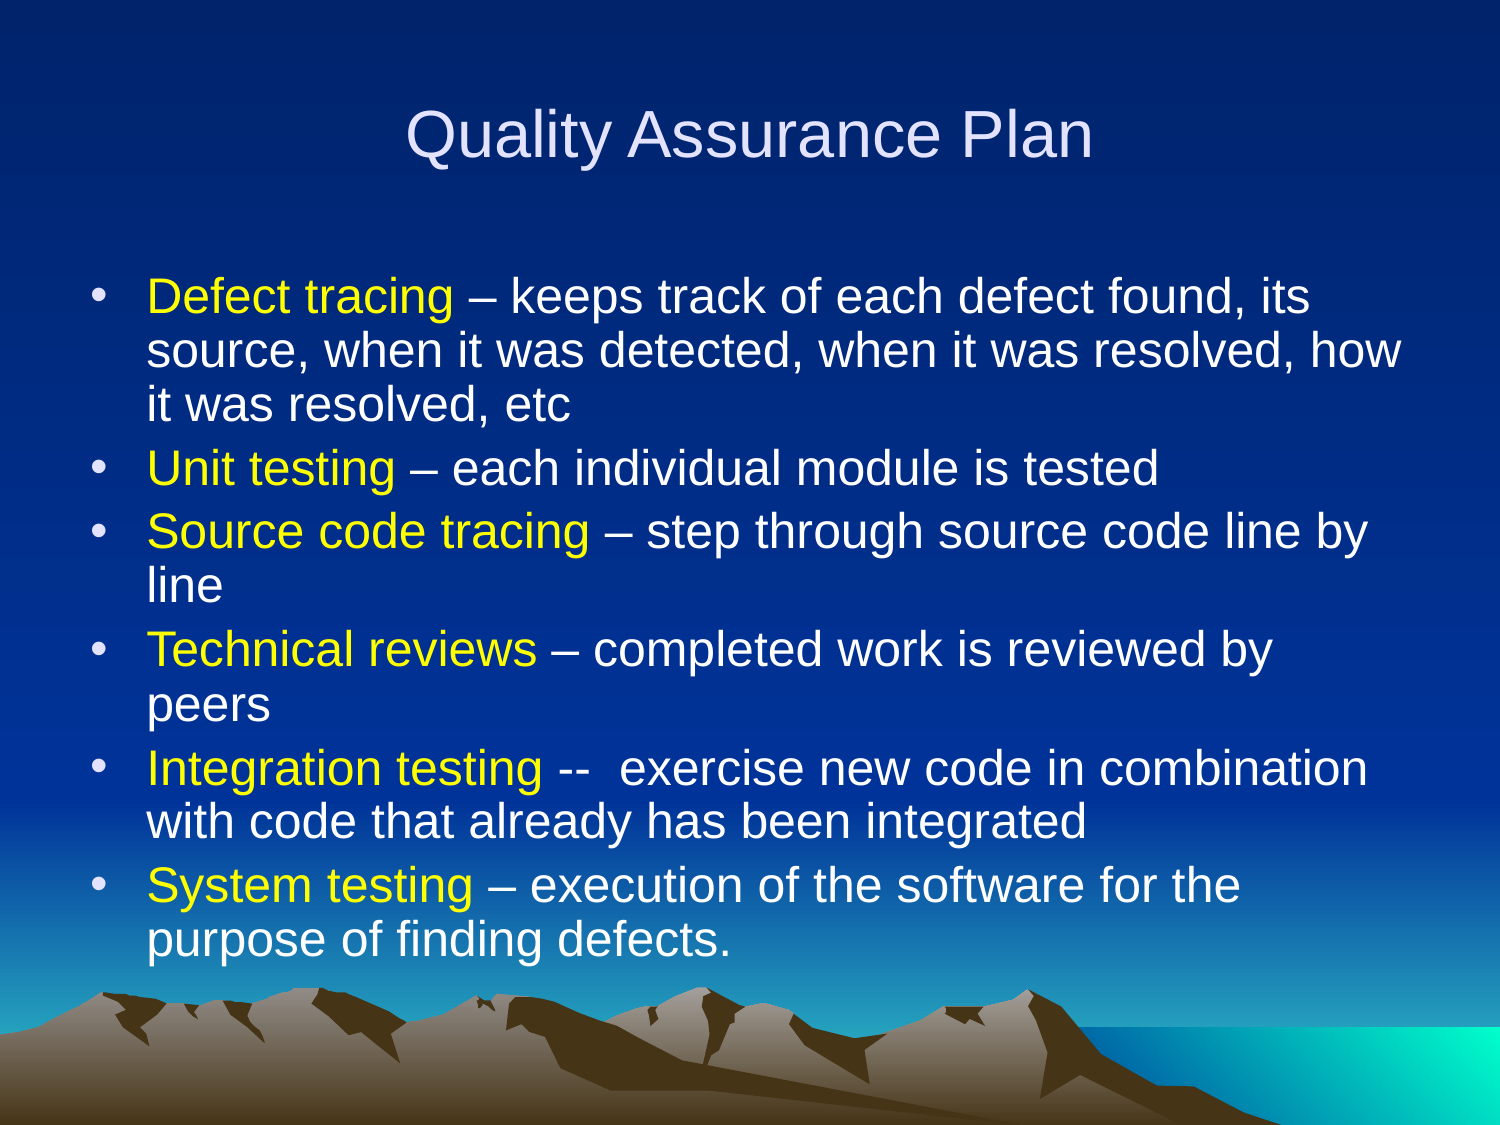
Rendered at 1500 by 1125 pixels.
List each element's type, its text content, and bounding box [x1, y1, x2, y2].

title Quality Assurance Plan [75, 37, 1425, 225]
list Defect tracing – keeps track of each defect found, its source, when it was detected, when it was resolved, how it was resolved, etc Unit testing – each individual module is tested Source code tracing – step through source code line by line Technical reviews – completed work is reviewed by peers Integration testing -- exercise new code in combination with code that already has been integrated System testing – execution of the software for the purpose of finding defects. [75, 262, 1425, 1000]
